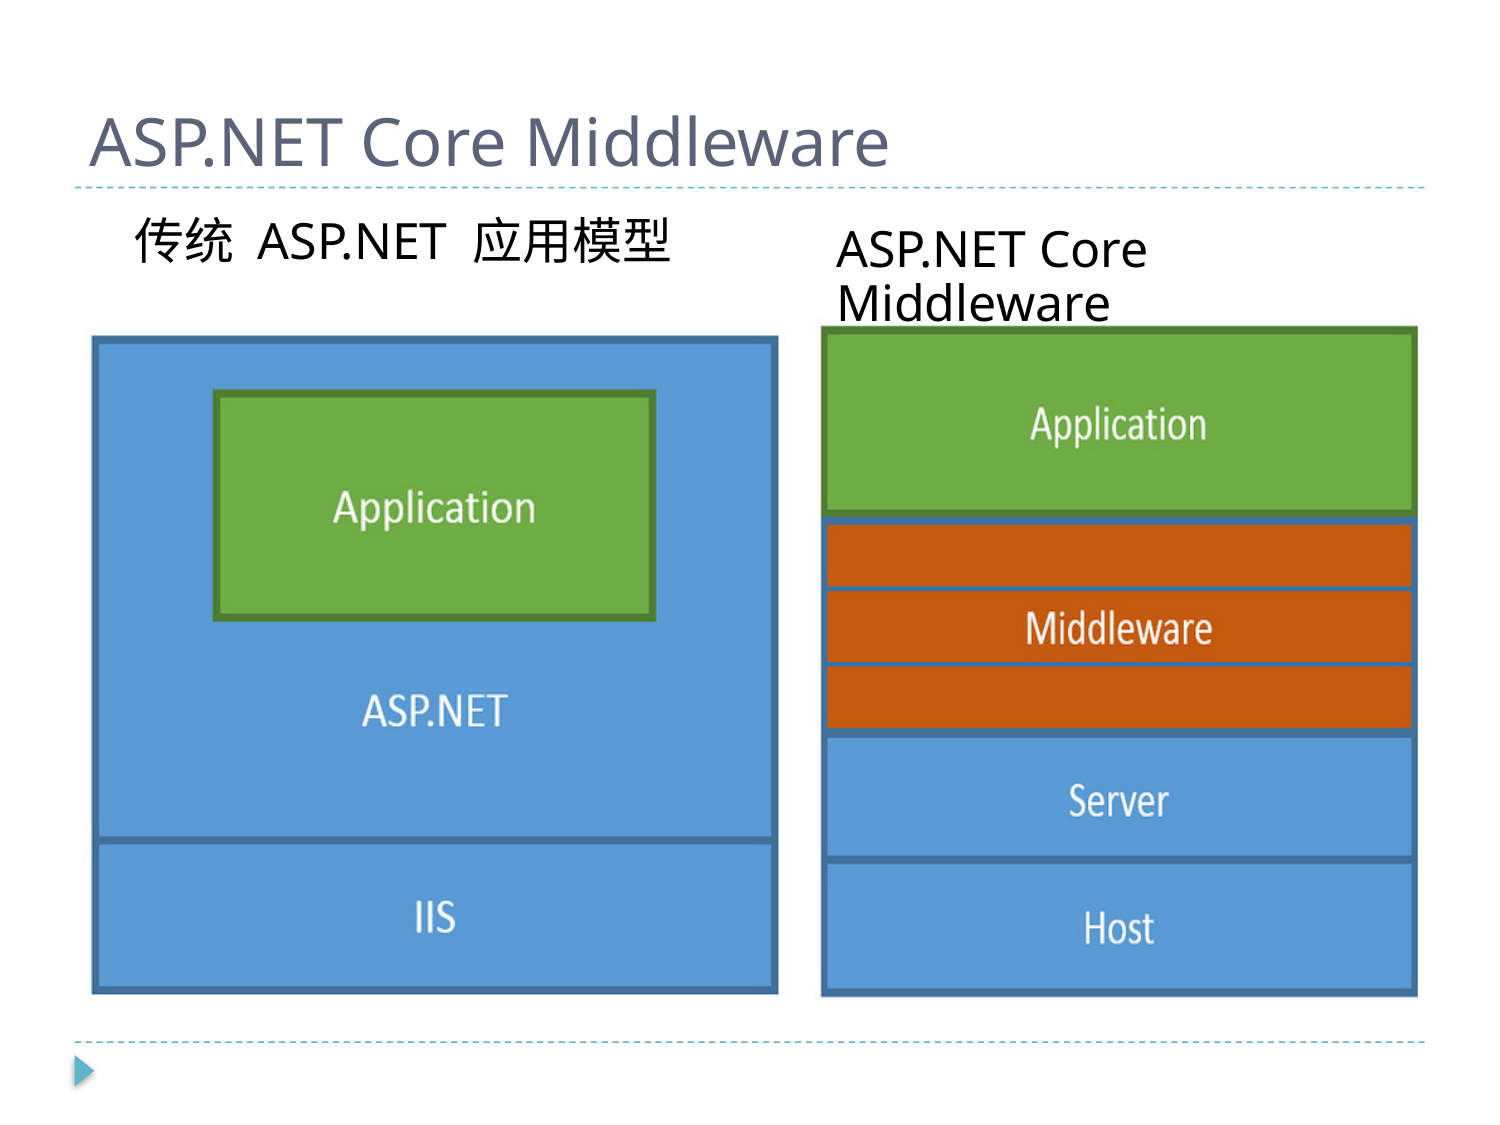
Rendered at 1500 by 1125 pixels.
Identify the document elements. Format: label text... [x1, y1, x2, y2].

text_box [803, 199, 1459, 1015]
title ASP.NET Core Middleware [75, 24, 1425, 188]
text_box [70, 192, 796, 1015]
